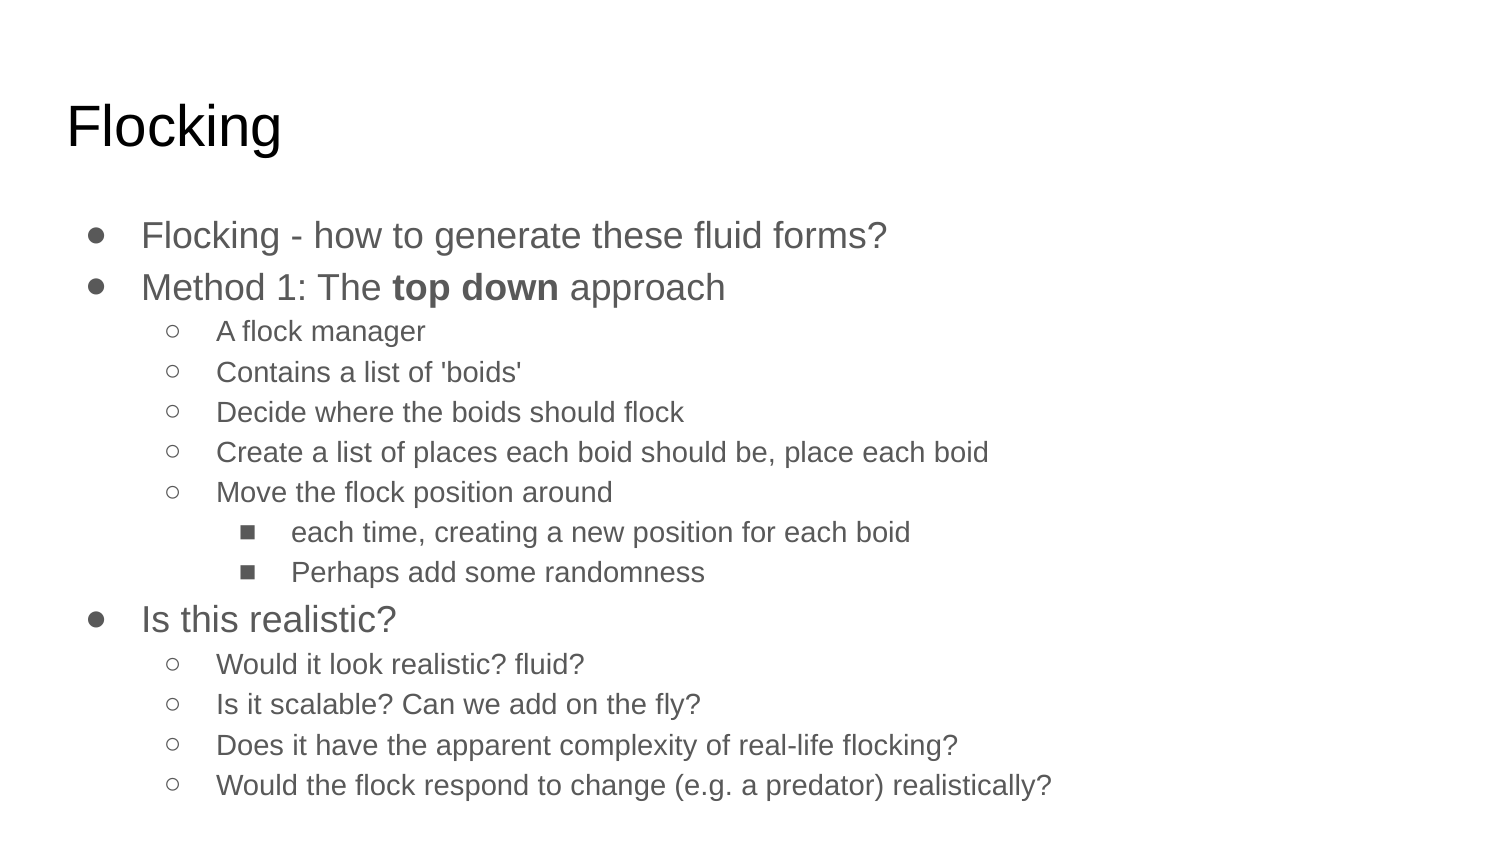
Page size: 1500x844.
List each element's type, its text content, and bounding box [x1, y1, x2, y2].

title Flocking [51, 72, 1449, 167]
list Flocking - how to generate these fluid forms? Method 1: The top down approach A flock manager Contains a list of 'boids' Decide where the boids should flock Create a list of places each boid should be, place each boid Move the flock position around each time, creating a new position for each boid Perhaps add some randomness Is this realistic? Would it look realistic? fluid? Is it scalable? Can we add on the fly? Does it have the apparent complexity of real-life flocking? Would the flock respond to change (e.g. a predator) realistically? [51, 189, 1449, 750]
